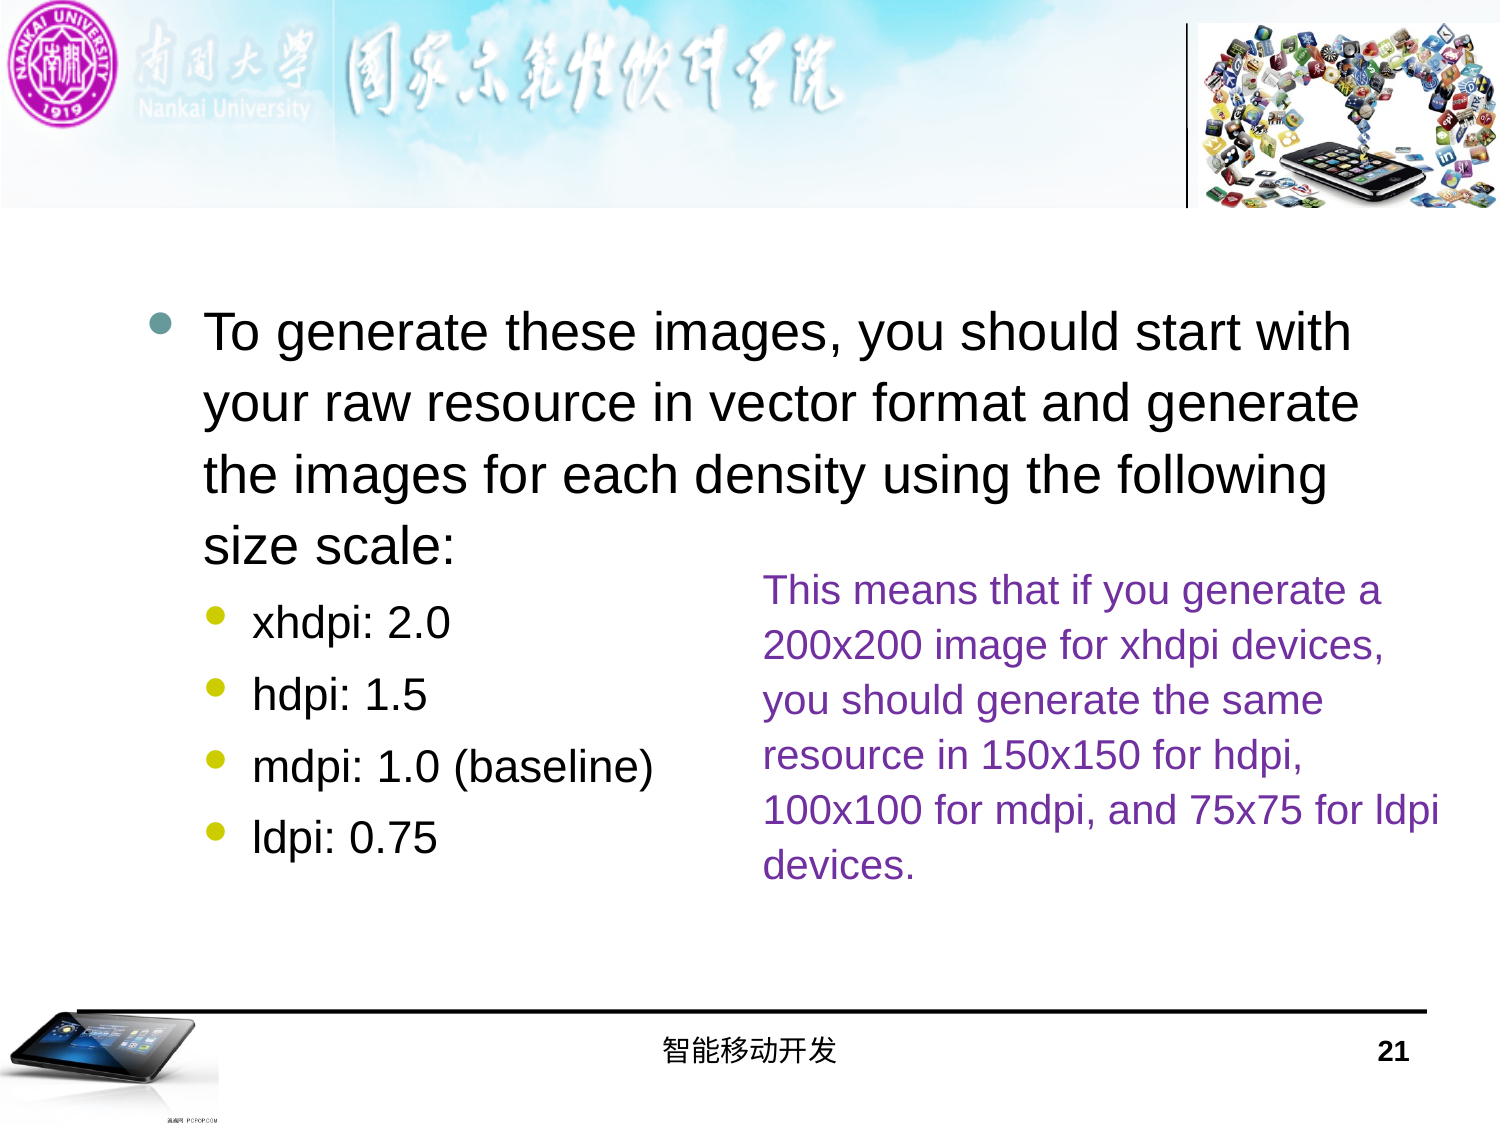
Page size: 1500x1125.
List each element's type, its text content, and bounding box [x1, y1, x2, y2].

list To generate these images, you should start with your raw resource in vector format and generate the images for each density using the following size scale: xhdpi: 2.0 hdpi: 1.5 mdpi: 1.0 (baseline) ldpi: 0.75 [75, 282, 1425, 1006]
picture [1, 0, 1500, 208]
text_box This means that if you generate a 200x200 image for xhdpi devices, you should generate the same resource in 150x150 for hdpi, 100x100 for mdpi, and 75x75 for ldpi devices. [690, 550, 1471, 953]
picture [0, 976, 219, 1125]
footer 智能移动开发 [512, 1024, 988, 1103]
slide_number 21 [1074, 1024, 1425, 1103]
